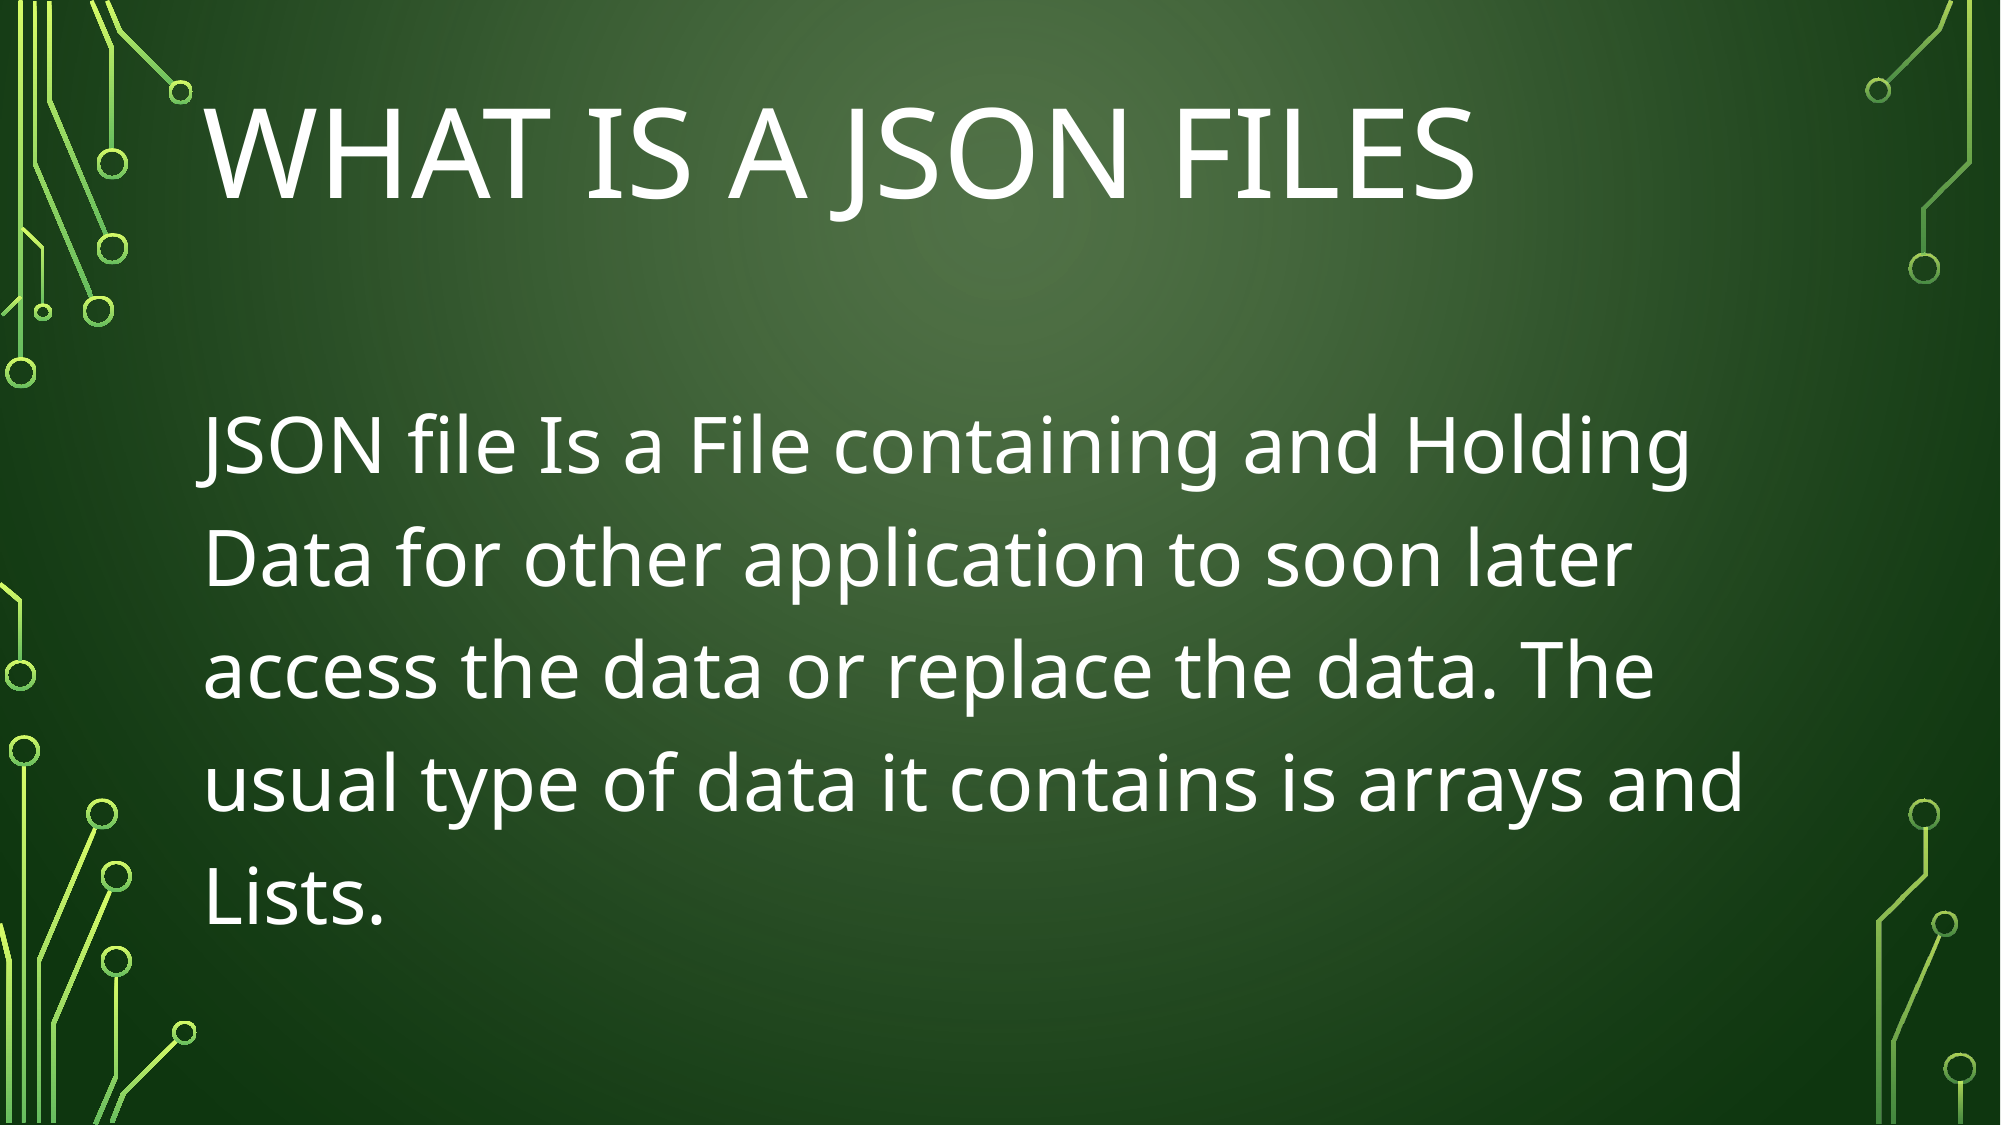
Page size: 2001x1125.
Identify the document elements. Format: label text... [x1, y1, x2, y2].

title What is a JSON files [187, 0, 1813, 316]
list JSON file Is a File containing and Holding Data for other application to soon later access the data or replace the data. The usual type of data it contains is arrays and Lists. [187, 369, 1813, 950]
